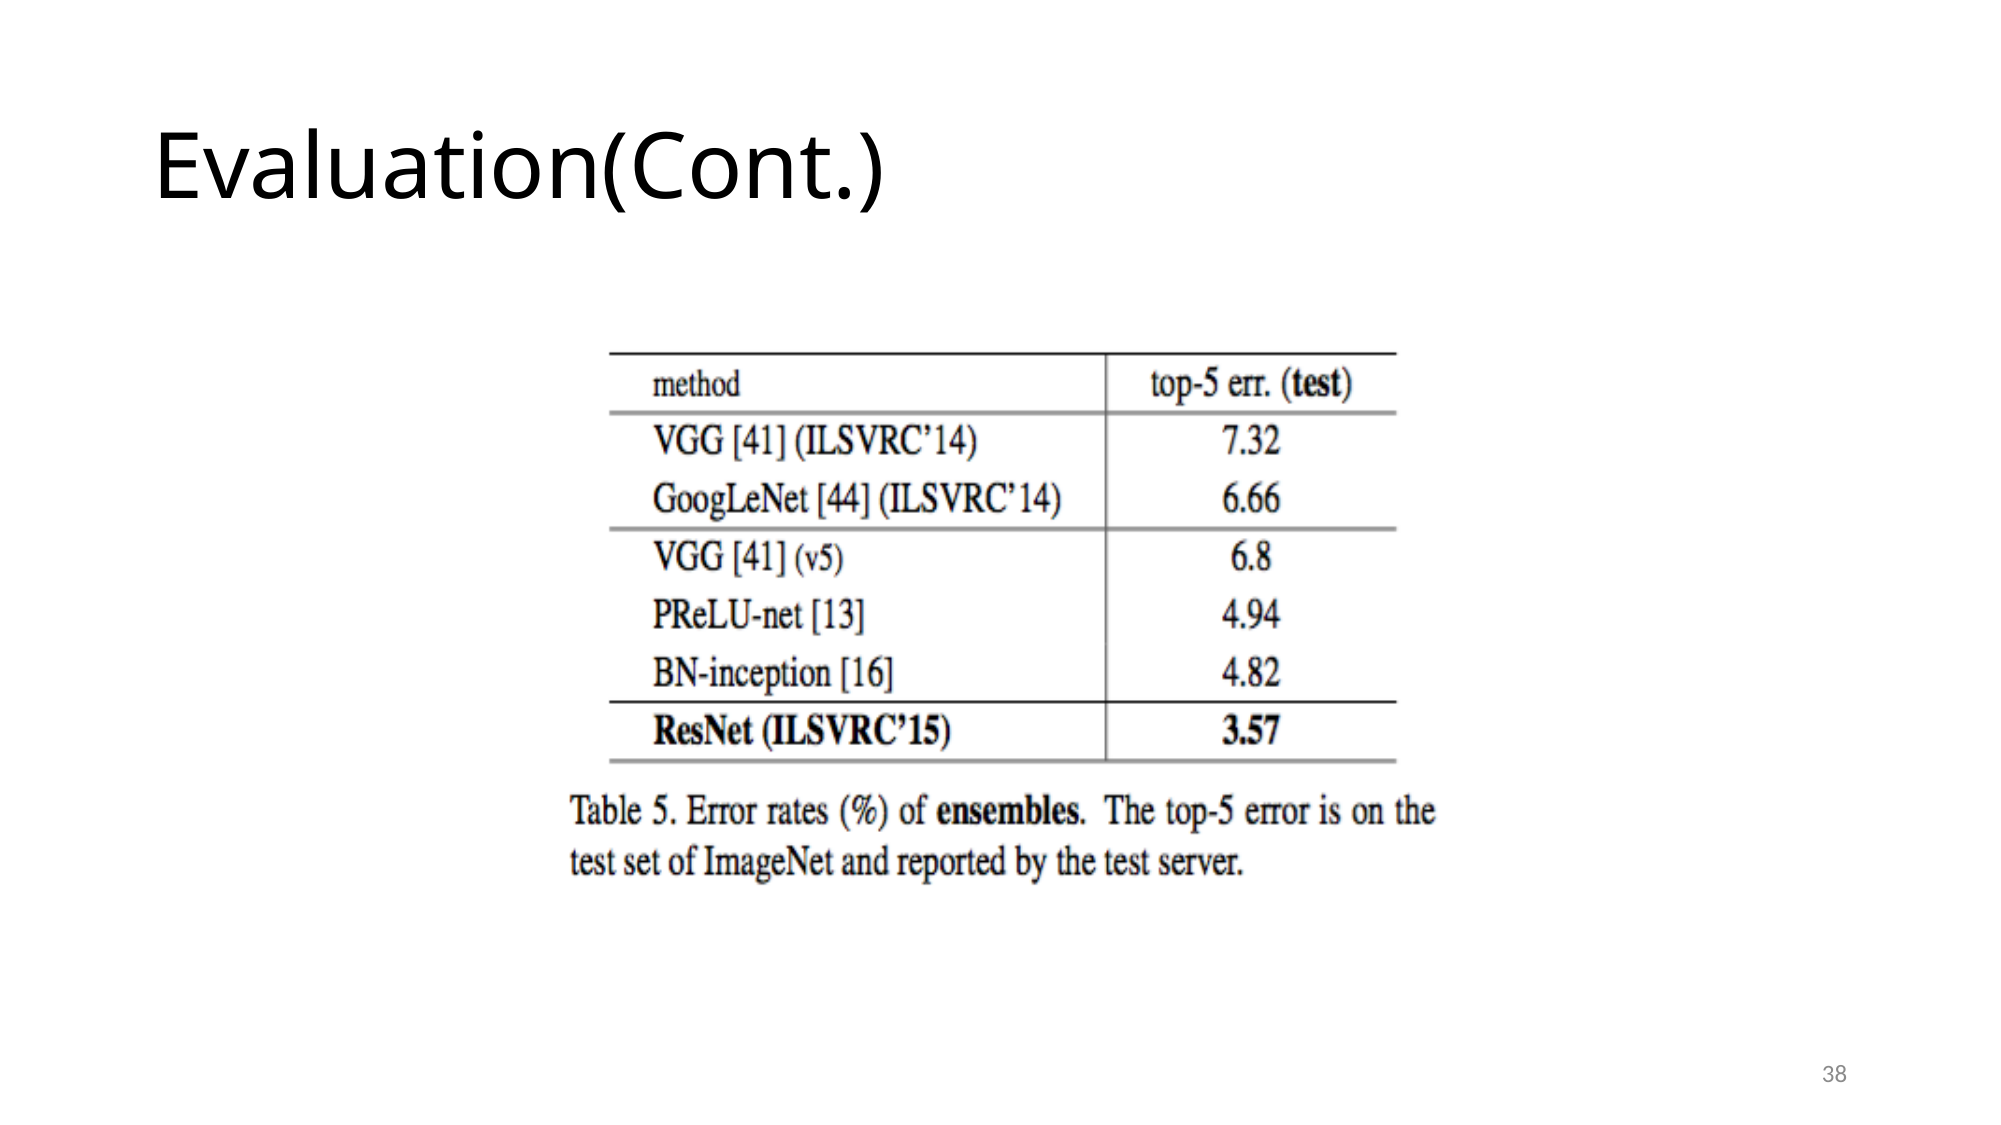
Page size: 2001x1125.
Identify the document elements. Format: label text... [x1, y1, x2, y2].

slide_number 38 [1412, 1042, 1863, 1103]
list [533, 317, 1467, 919]
title Evaluation(Cont.) [137, 59, 1863, 278]
